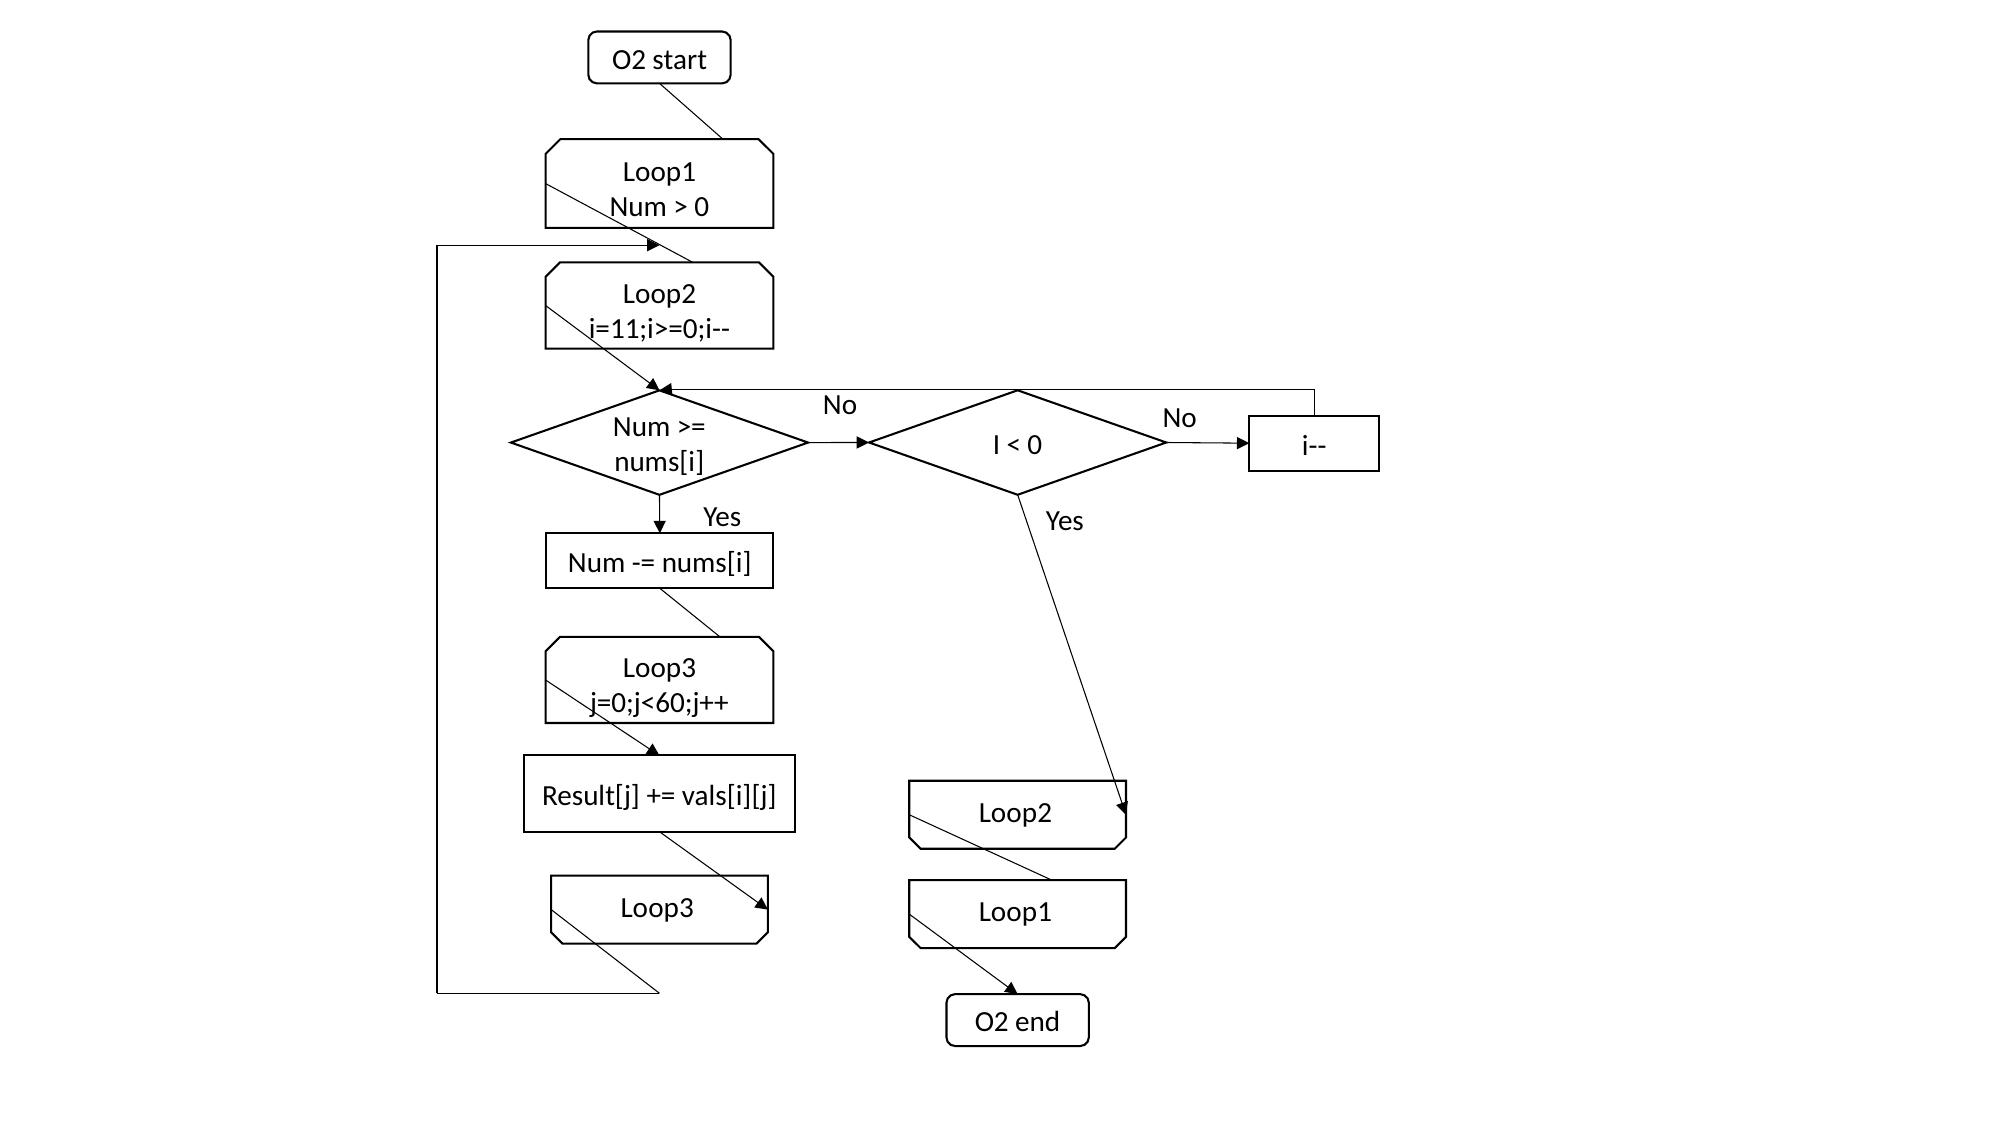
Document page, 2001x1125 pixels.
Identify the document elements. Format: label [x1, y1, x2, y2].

text_box [436, 31, 1379, 1046]
